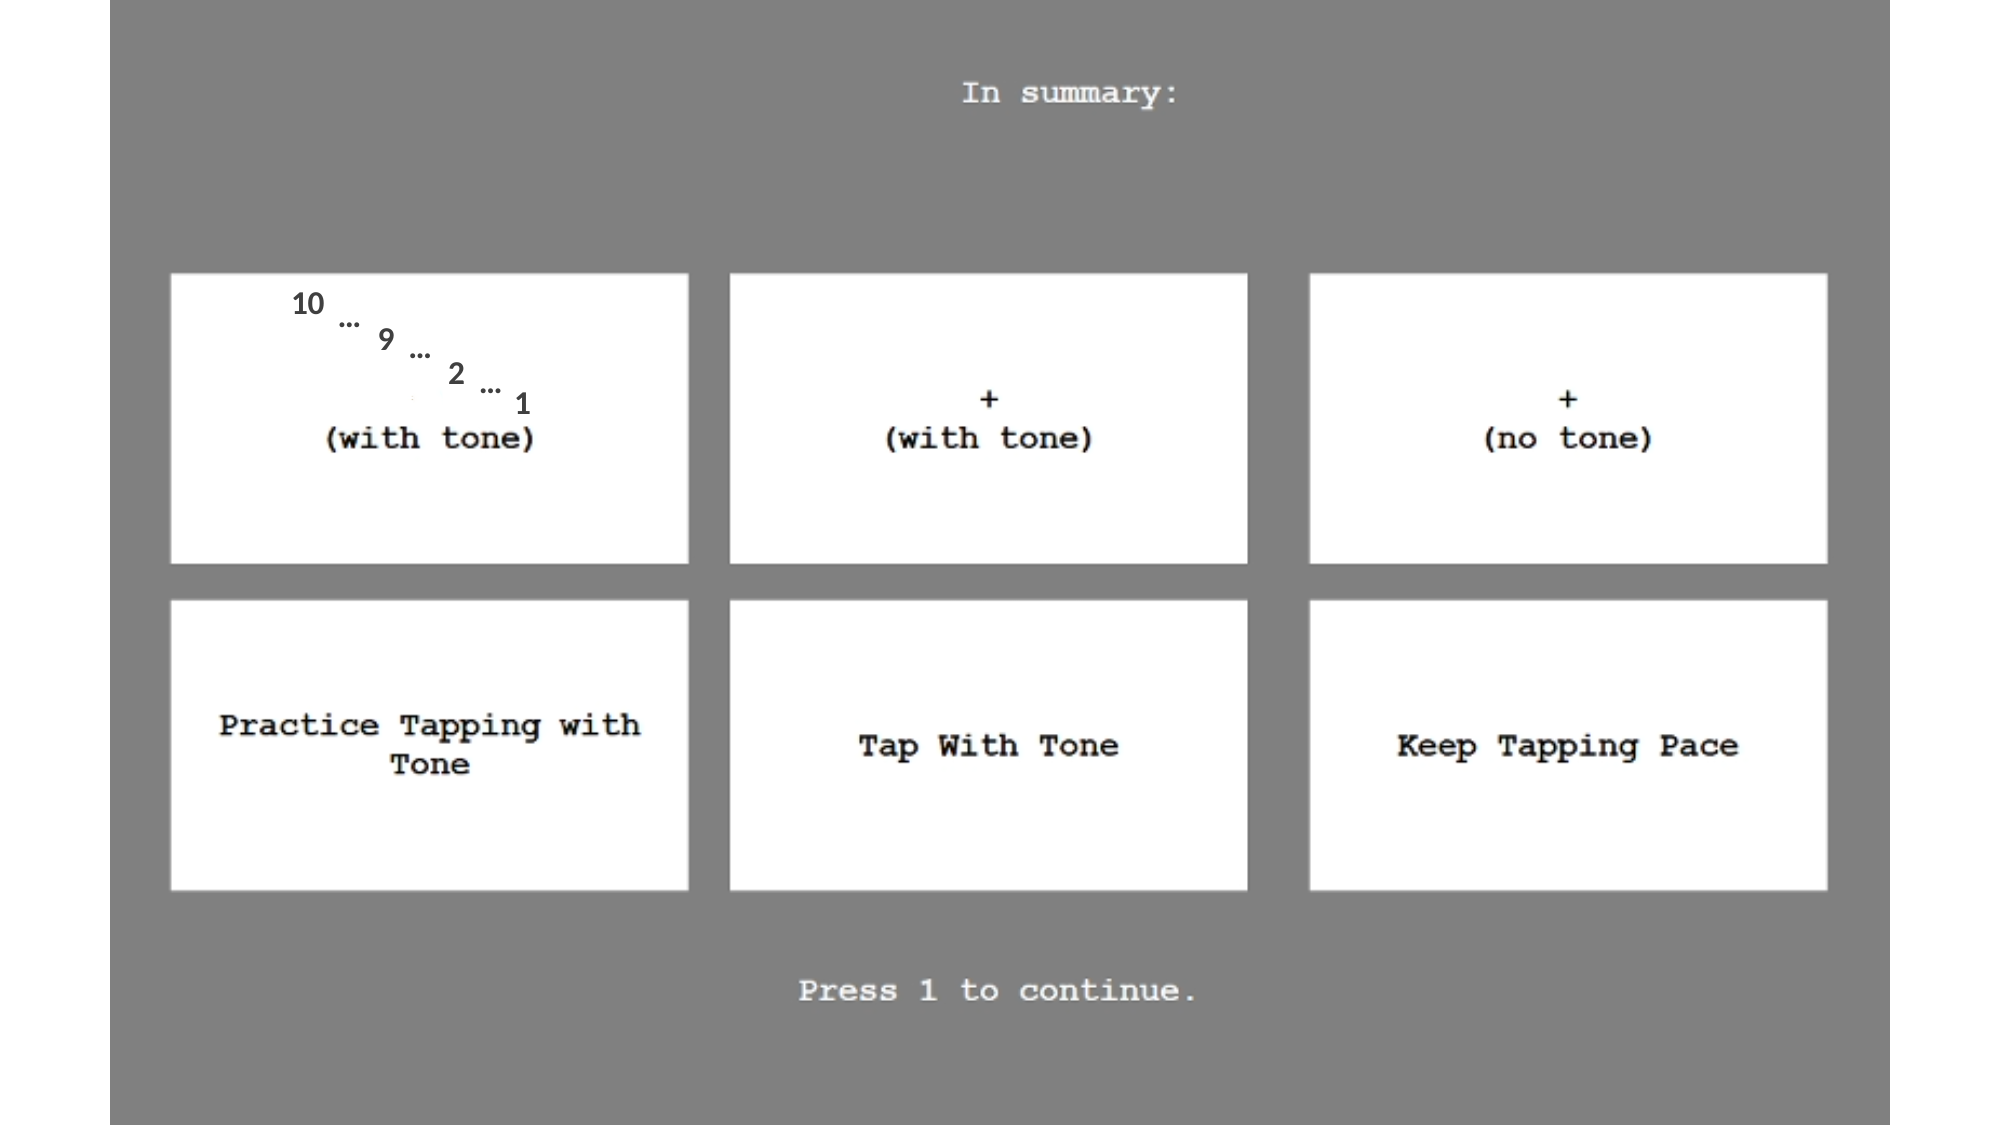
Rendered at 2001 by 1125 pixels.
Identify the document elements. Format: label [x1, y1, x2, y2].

picture [110, 0, 1890, 1125]
